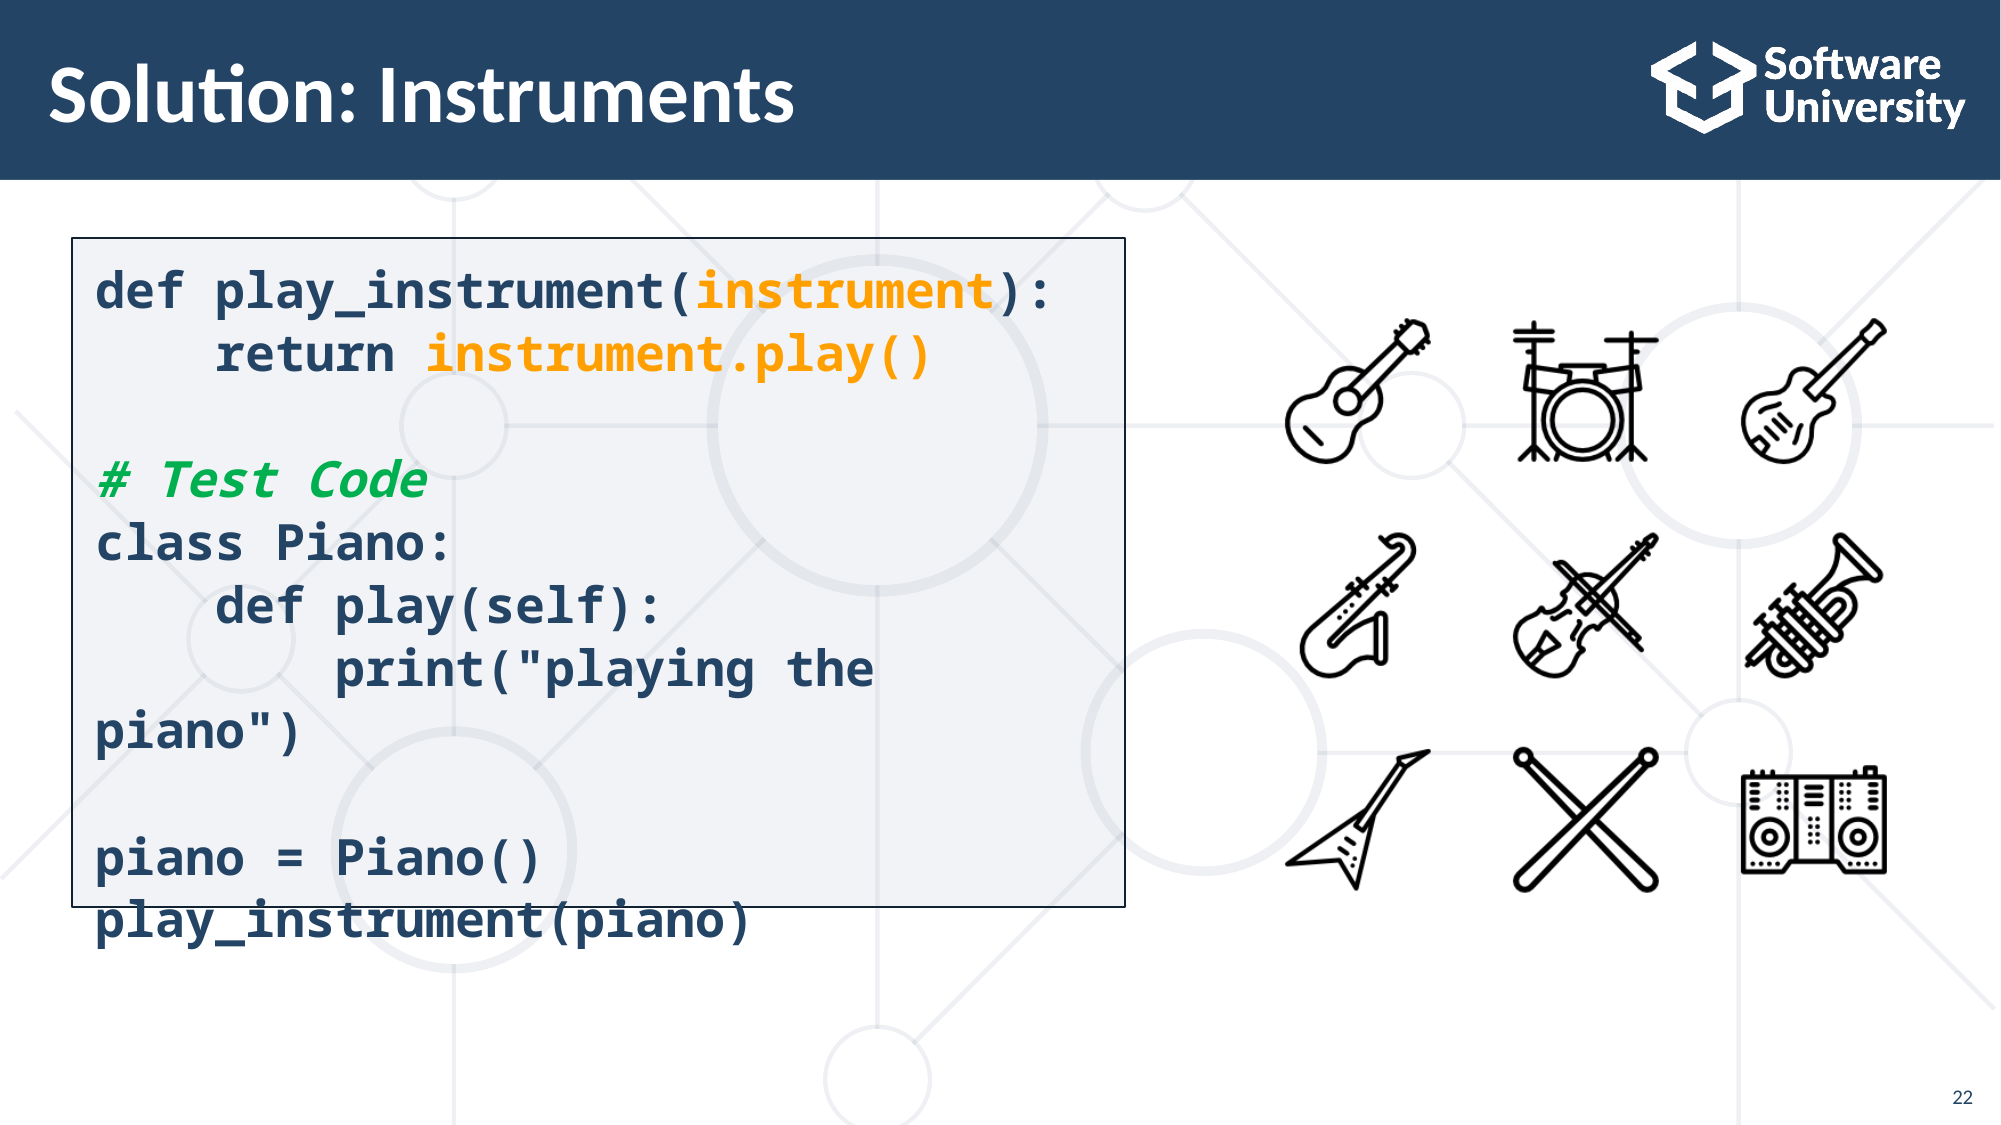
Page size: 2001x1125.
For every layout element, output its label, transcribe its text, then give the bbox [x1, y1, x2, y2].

picture [1651, 41, 1966, 134]
text_box def play_instrument(instrument): return instrument.play() # Test Code class Piano: def play(self): print("playing the piano") piano = Piano() play_instrument(piano) [71, 237, 1125, 907]
picture [1244, 284, 1929, 928]
text_box <number> [1927, 1067, 1989, 1116]
text_box Solution: Instruments [31, 16, 1625, 162]
